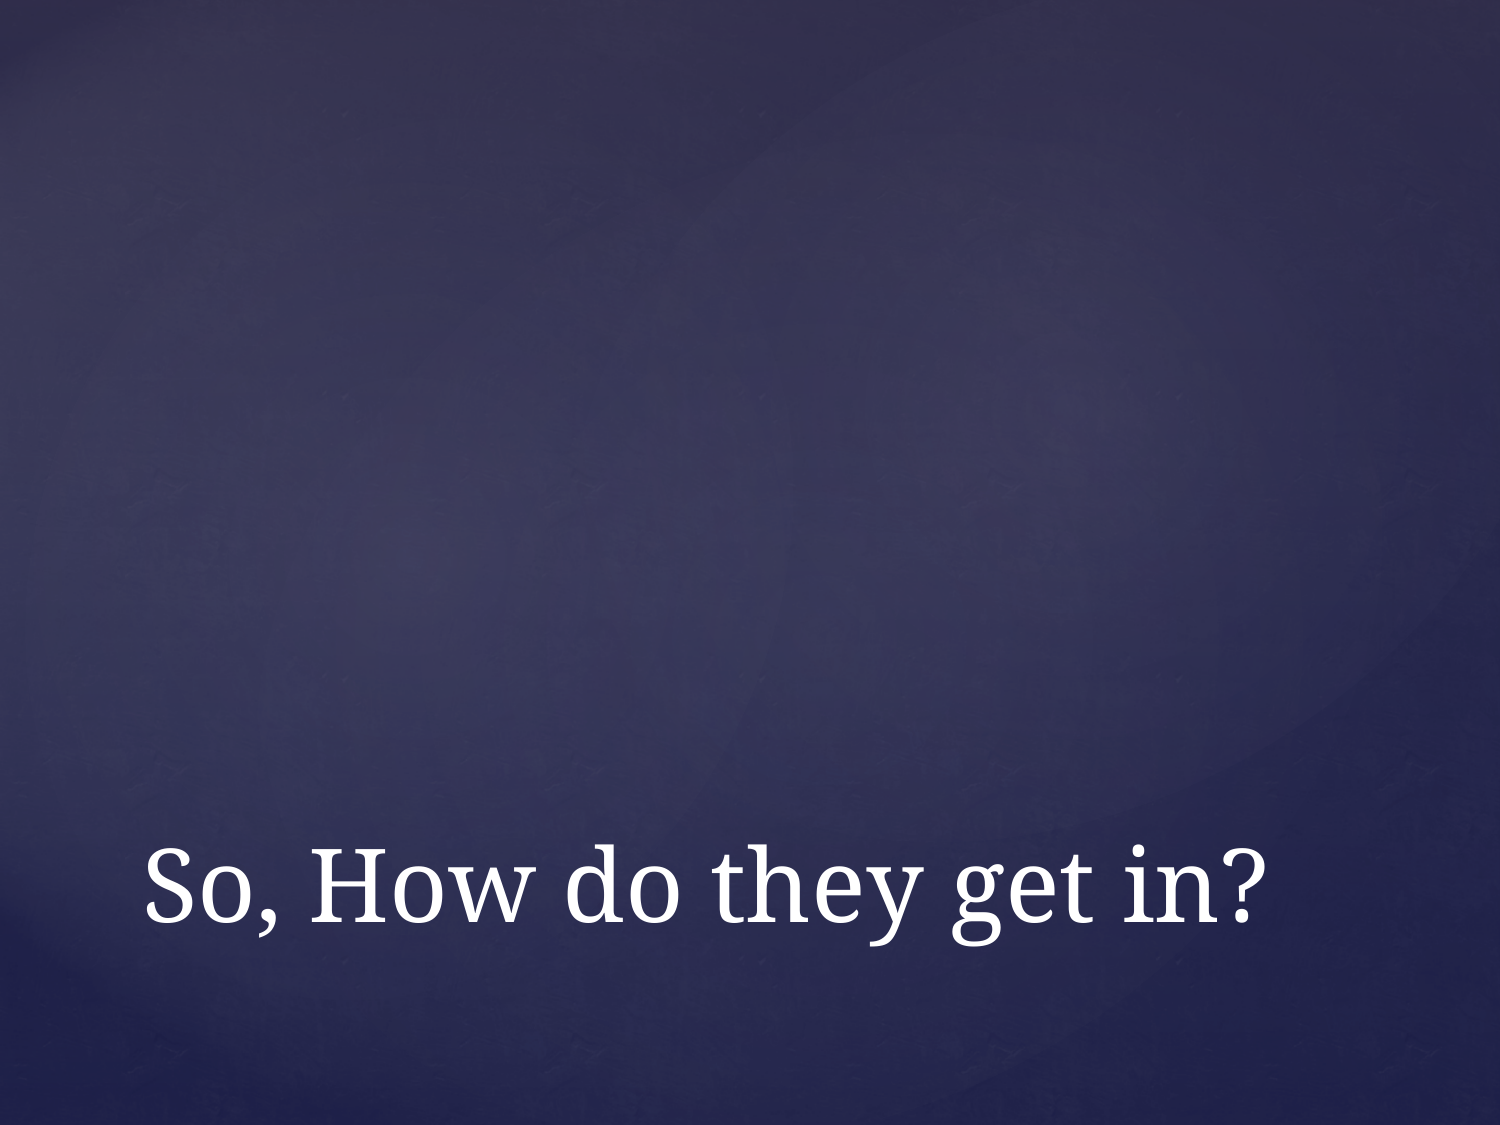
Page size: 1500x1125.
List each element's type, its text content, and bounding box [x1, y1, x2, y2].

title So, How do they get in? [127, 800, 1365, 950]
